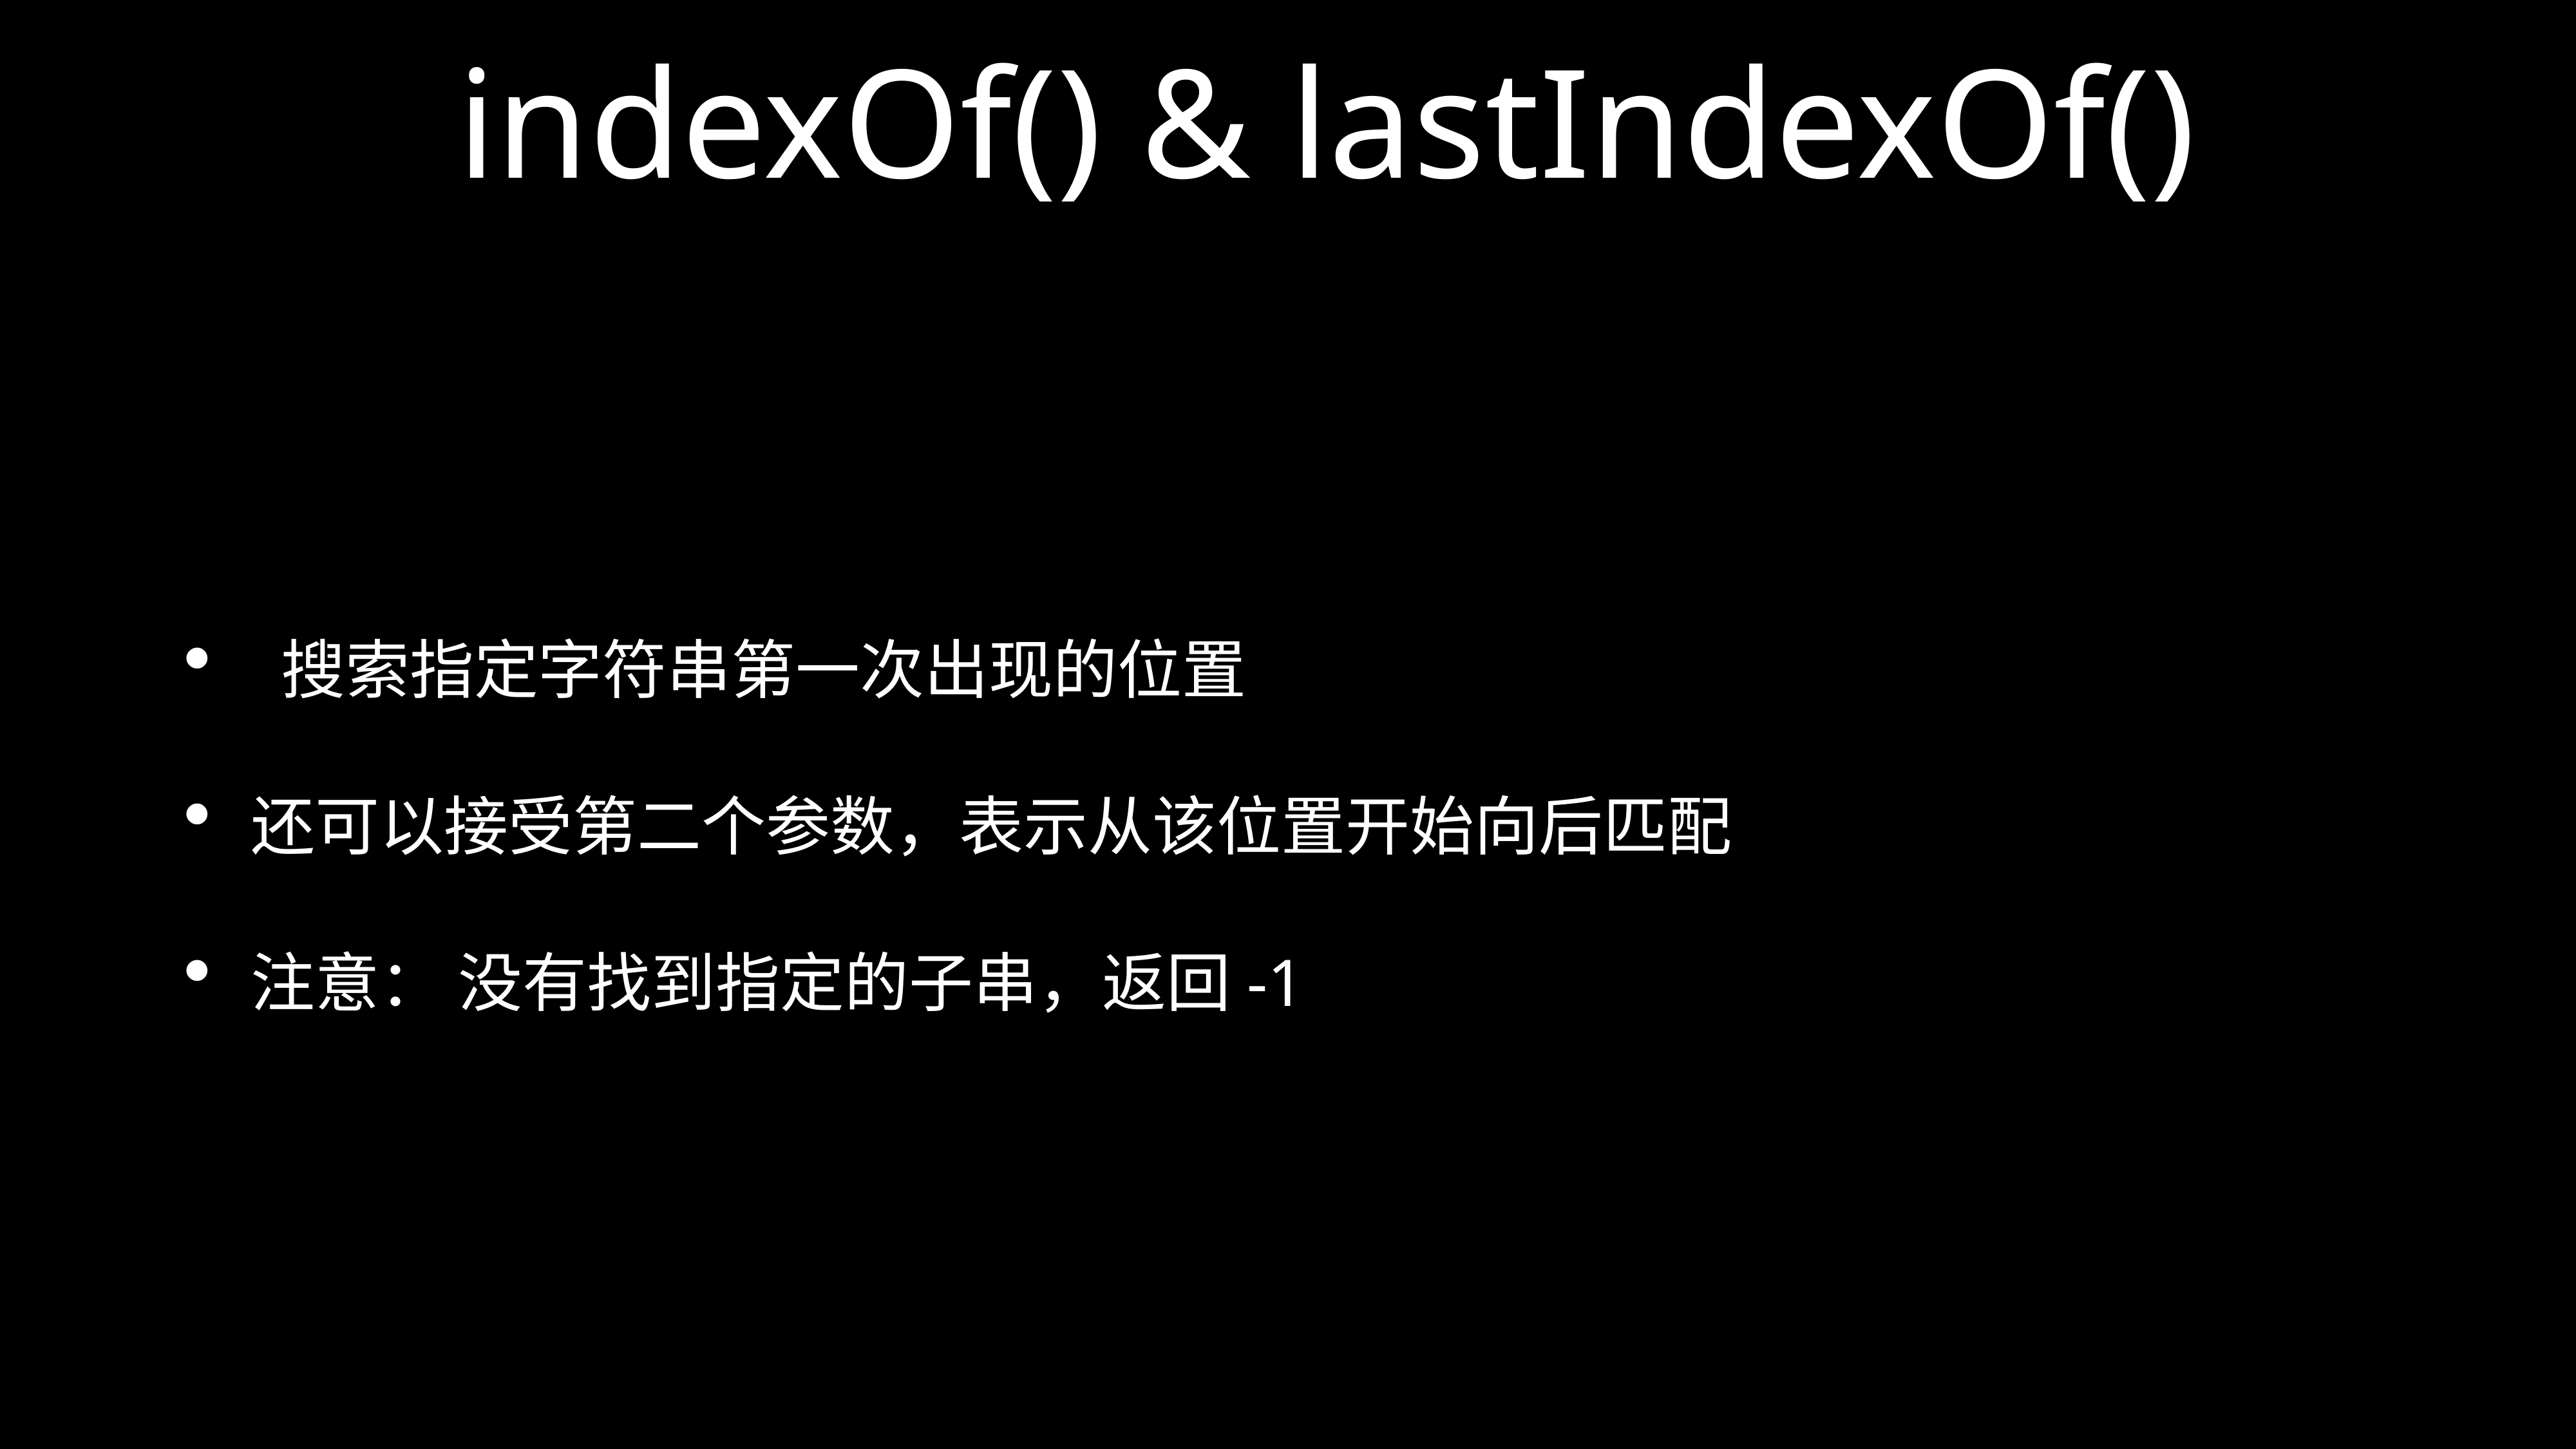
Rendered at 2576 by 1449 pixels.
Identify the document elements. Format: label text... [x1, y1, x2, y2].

list 搜索指定字符串第一次出现的位置 还可以接受第二个参数，表示从该位置开始向后匹配 注意： 没有找到指定的子串，返回-1 [178, 332, 2398, 1316]
title indexOf() & lastIndexOf() [178, 0, 2398, 240]
